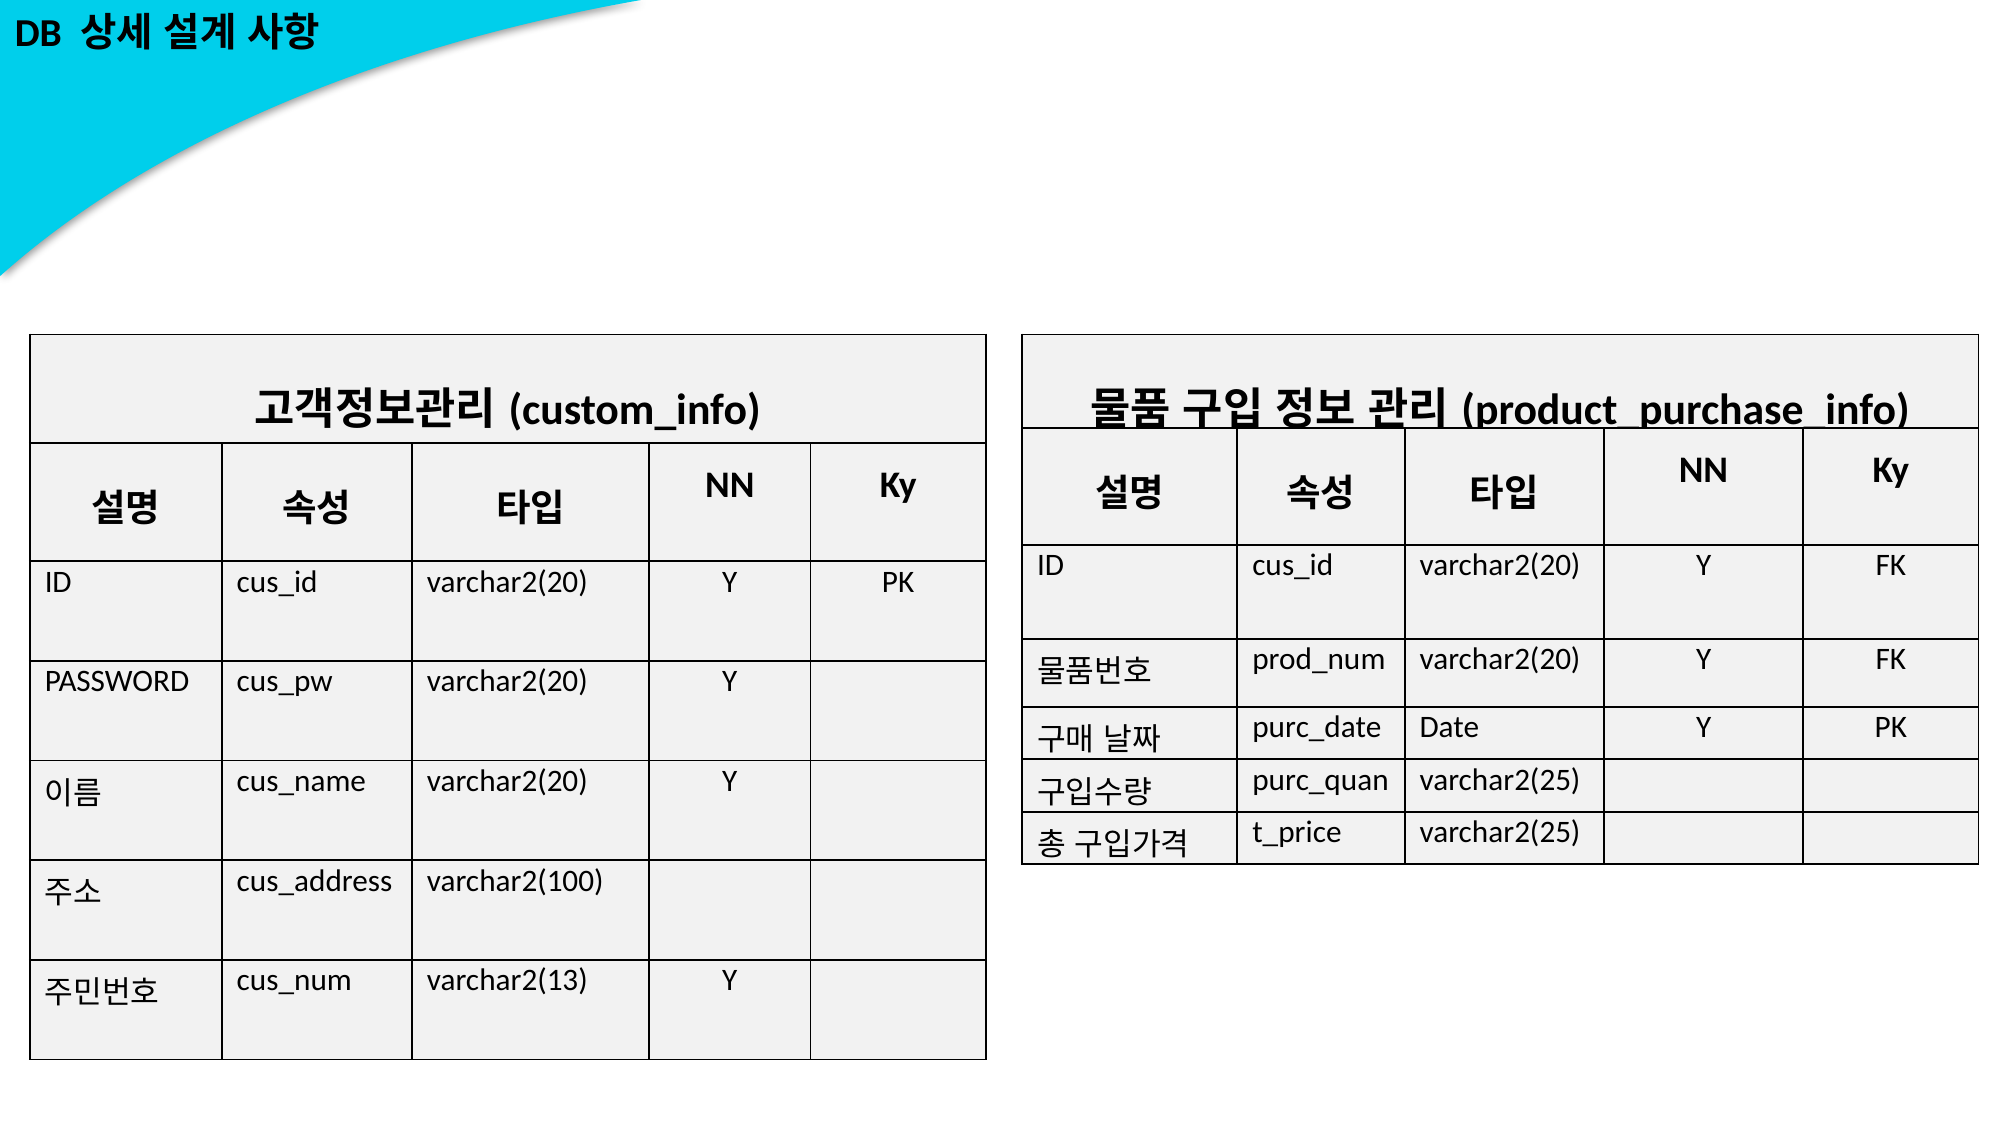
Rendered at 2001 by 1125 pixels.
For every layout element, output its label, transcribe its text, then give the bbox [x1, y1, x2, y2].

table_cell 설명 [31, 444, 221, 560]
table_cell purc_date [1238, 708, 1404, 758]
table_cell [1605, 813, 1802, 863]
table_cell cus_address [223, 861, 411, 959]
table_cell [811, 861, 985, 959]
table_cell [811, 761, 985, 859]
table_cell ID [1023, 546, 1236, 638]
table_cell varchar2(20) [413, 562, 648, 660]
table_cell 이름 [31, 761, 221, 859]
table_header 물품 구입 정보 관리(product_purchase_info) [1023, 335, 1978, 427]
table_cell cus_num [223, 961, 411, 1059]
table_cell PASSWORD [31, 662, 221, 760]
table_cell Y [1605, 708, 1802, 758]
table_cell 설명 [1023, 429, 1236, 544]
table_cell purc_quan [1238, 760, 1404, 811]
table_cell varchar2(20) [1406, 546, 1603, 638]
table_cell varchar2(25) [1406, 813, 1603, 863]
table_cell FK [1804, 546, 1978, 638]
text_box [0, 63, 390, 277]
table_cell Y [650, 961, 810, 1059]
table_cell 구매 날짜 [1023, 708, 1236, 758]
table_cell Y [650, 662, 810, 760]
table_header 고객정보관리(custom_info) [31, 335, 985, 442]
table_cell 구입수량 [1023, 760, 1236, 811]
table_cell varchar2(25) [1406, 760, 1603, 811]
table_cell Date [1406, 708, 1603, 758]
table_cell 물품번호 [1023, 640, 1236, 706]
table_cell varchar2(20) [1406, 640, 1603, 706]
table_cell [1804, 813, 1978, 863]
table_cell FK [1804, 640, 1978, 706]
table_cell Ky [811, 444, 985, 560]
table_cell t_price [1238, 813, 1404, 863]
table_cell Y [1605, 546, 1802, 638]
table_cell NN [1605, 429, 1802, 544]
table_cell varchar2(100) [413, 861, 648, 959]
table_cell Y [650, 761, 810, 859]
table_cell 속성 [1238, 429, 1404, 544]
table_cell 주소 [31, 861, 221, 959]
table_cell [1605, 760, 1802, 811]
text_box DB 상세 설계 사항 [0, 0, 640, 63]
table_cell 총 구입가격 [1023, 813, 1236, 863]
table_cell Ky [1804, 429, 1978, 544]
table_cell [811, 662, 985, 760]
table_cell ID [31, 562, 221, 660]
table_cell NN [650, 444, 810, 560]
table_cell [811, 961, 985, 1059]
table_cell 타입 [1406, 429, 1603, 544]
table_cell prod_num [1238, 640, 1404, 706]
table_cell [1804, 760, 1978, 811]
table_cell PK [811, 562, 985, 660]
table_cell PK [1804, 708, 1978, 758]
table_cell Y [650, 562, 810, 660]
table_cell 주민번호 [31, 961, 221, 1059]
table_cell 속성 [223, 444, 411, 560]
table_cell 타입 [413, 444, 648, 560]
table_cell cus_name [223, 761, 411, 859]
table_cell varchar2(20) [413, 662, 648, 760]
table_cell cus_id [1238, 546, 1404, 638]
table_cell varchar2(20) [413, 761, 648, 859]
table_cell cus_id [223, 562, 411, 660]
table_cell cus_pw [223, 662, 411, 760]
table_cell varchar2(13) [413, 961, 648, 1059]
table_cell Y [1605, 640, 1802, 706]
table_cell [650, 861, 810, 959]
